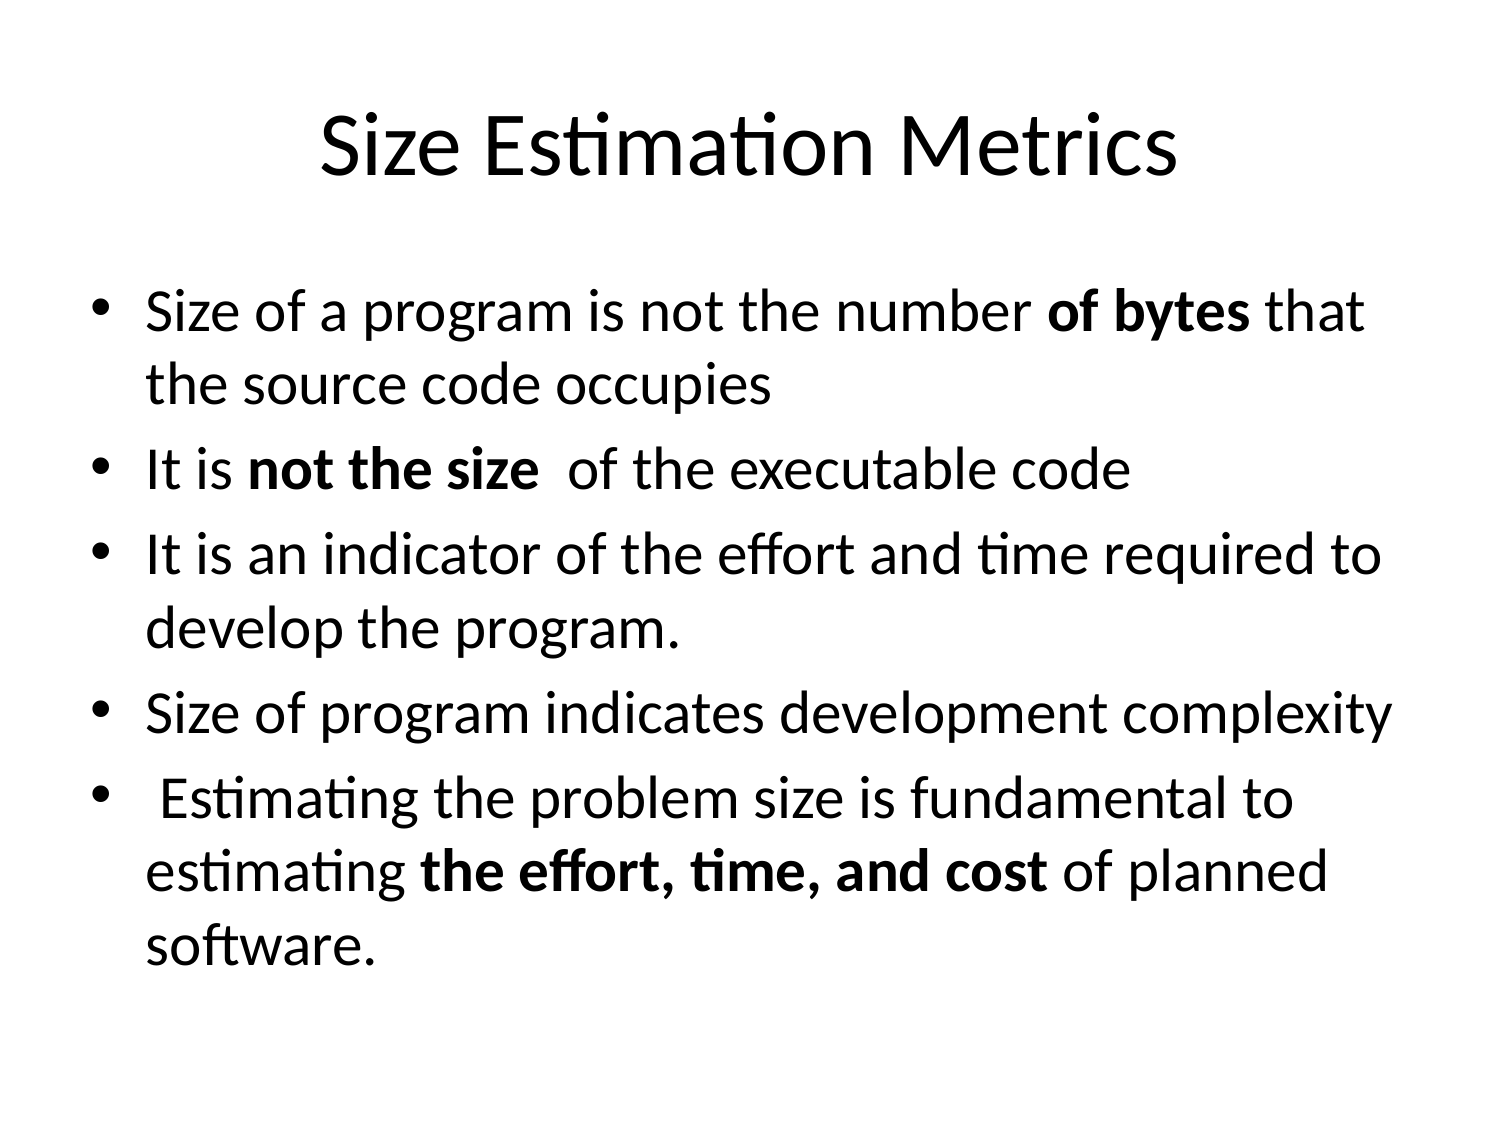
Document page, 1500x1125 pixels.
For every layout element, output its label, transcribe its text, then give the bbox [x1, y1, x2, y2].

title Size Estimation Metrics [75, 45, 1425, 233]
list Size of a program is not the number of bytes that the source code occupies It is not the size of the executable code It is an indicator of the effort and time required to develop the program. Size of program indicates development complexity Estimating the problem size is fundamental to estimating the effort, time, and cost of planned software. [75, 262, 1425, 1005]
